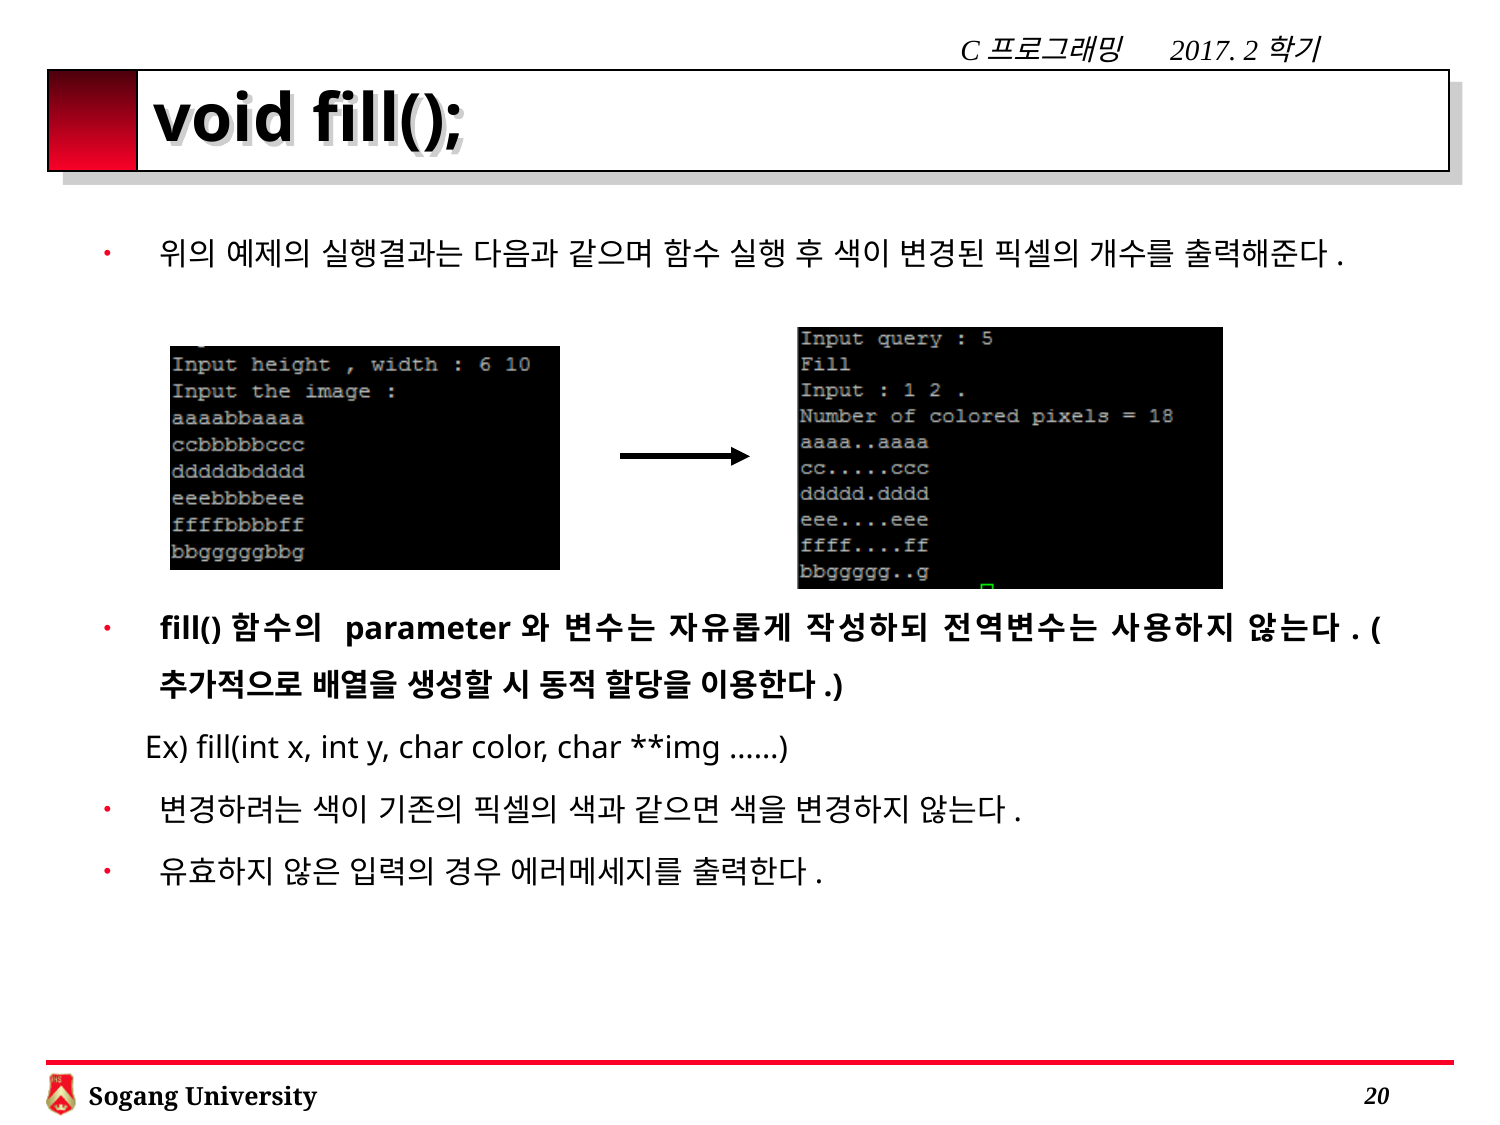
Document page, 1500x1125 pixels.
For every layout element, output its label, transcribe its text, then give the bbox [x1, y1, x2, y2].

title void fill(); [138, 65, 1455, 179]
picture [44, 1068, 80, 1119]
list 위의 예제의 실행결과는 다음과 같으며 함수 실행 후 색이 변경된 픽셀의 개수를 출력해준다. fill()함수의 parameter와 변수는 자유롭게 작성하되 전역변수는 사용하지 않는다. (추가적으로 배열을 생성할 시 동적 할당을 이용한다.) Ex) fill(int x, int y, char color, char **img ……) 변경하려는 색이 기존의 픽셀의 색과 같으면 색을 변경하지 않는다. 유효하지 않은 입력의 경우 에러메세지를 출력한다. [88, 207, 1405, 1071]
picture [796, 327, 1223, 589]
slide_number 19 [1287, 1071, 1405, 1119]
picture [169, 345, 561, 570]
